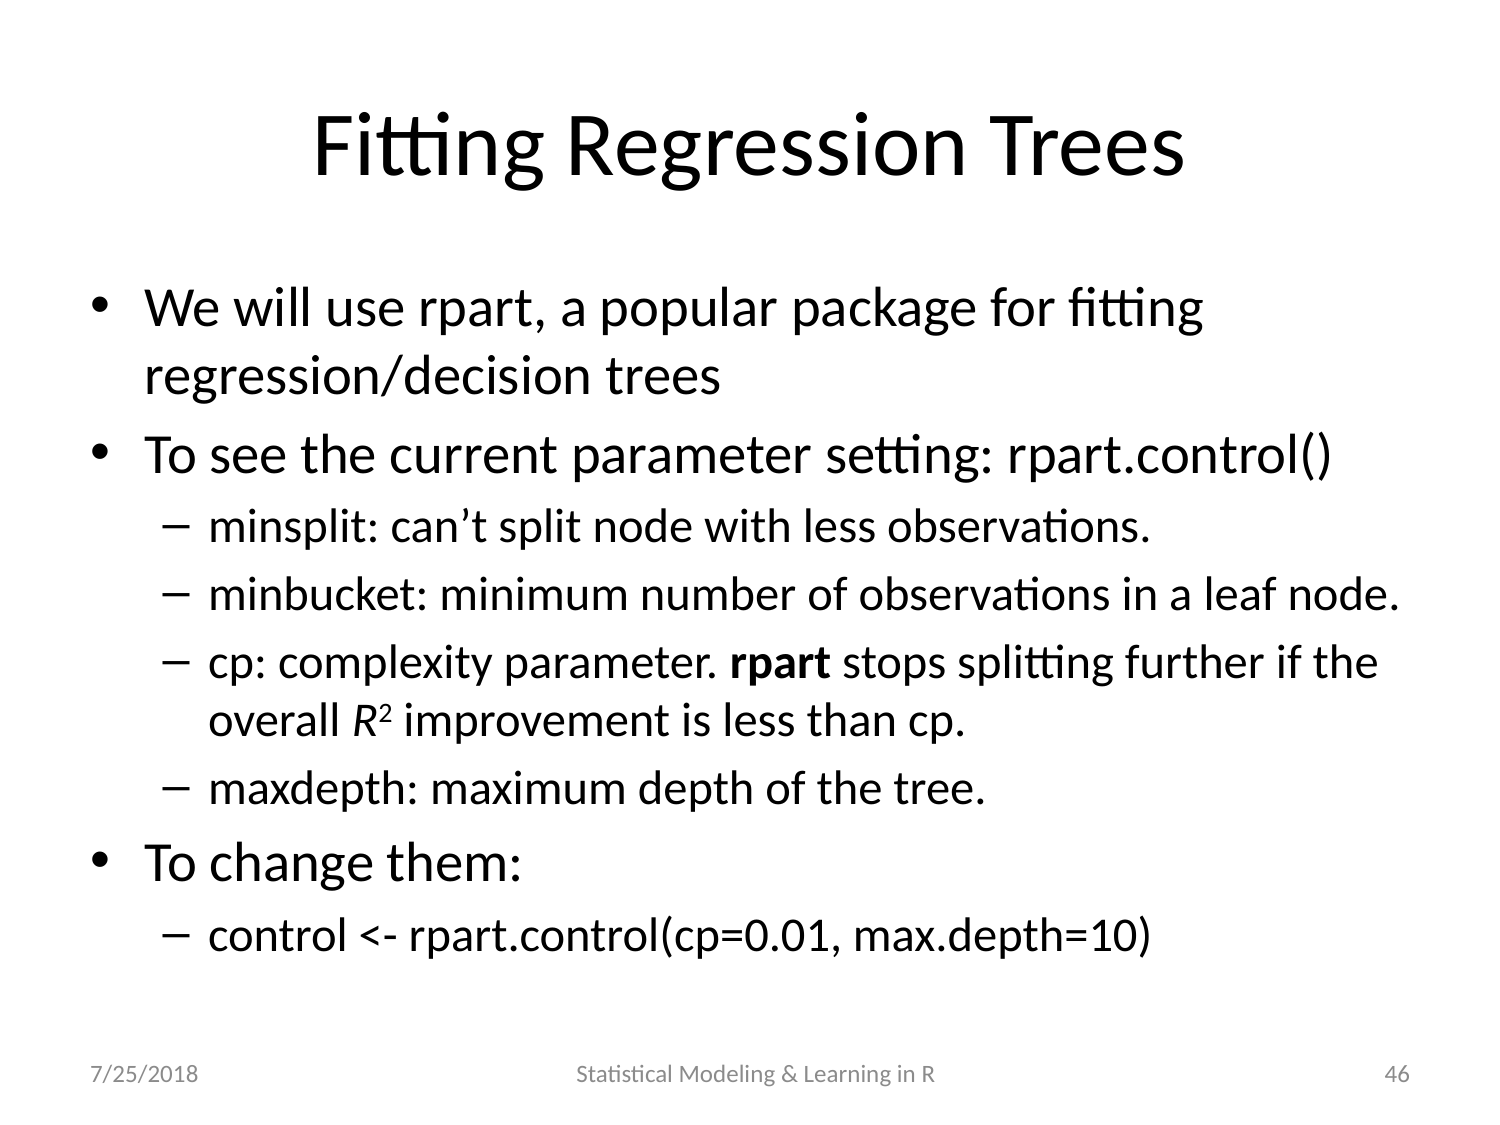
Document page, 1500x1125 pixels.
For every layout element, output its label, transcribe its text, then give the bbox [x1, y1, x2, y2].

footer Statistical Modeling & Learning in R [399, 1042, 1113, 1103]
list We will use rpart, a popular package for fitting regression/decision trees To see the current parameter setting: rpart.control() minsplit: can’t split node with less observations. minbucket: minimum number of observations in a leaf node. cp: complexity parameter. rpart stops splitting further if the overall R2 improvement is less than cp. maxdepth: maximum depth of the tree. To change them: control <- rpart.control(cp=0.01, max.depth=10) [75, 262, 1425, 1005]
slide_number 46 [1212, 1042, 1425, 1103]
title Fitting Regression Trees [75, 45, 1425, 233]
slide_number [75, 1042, 300, 1103]
